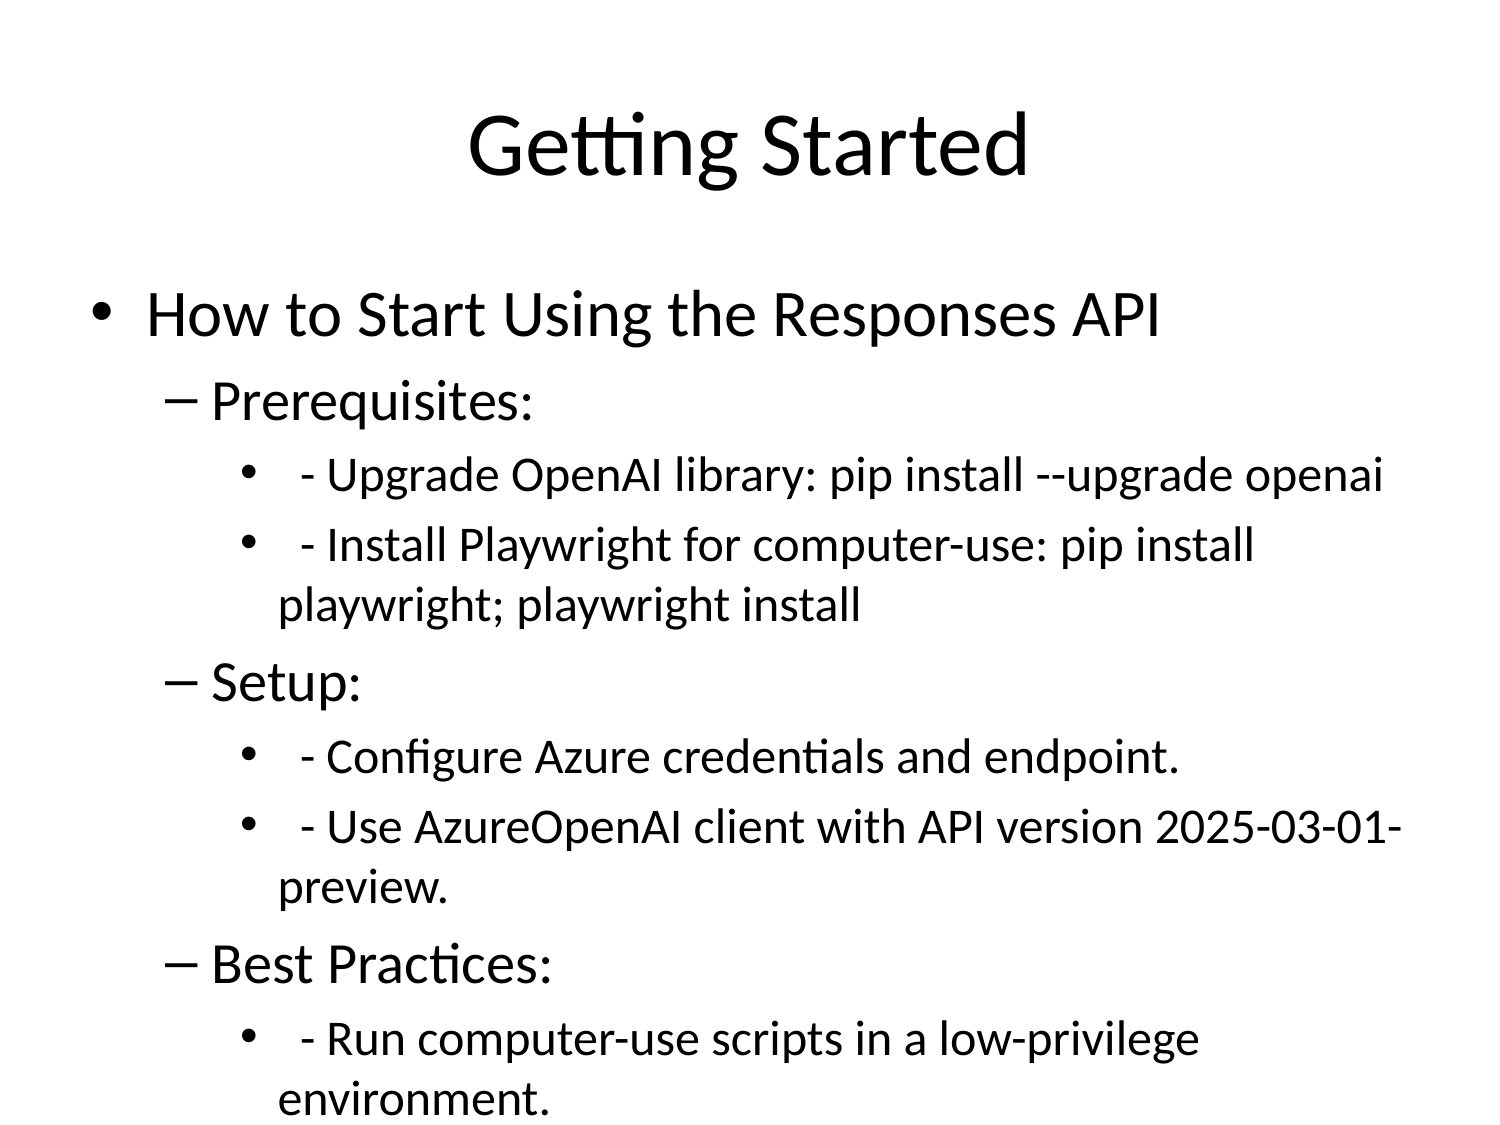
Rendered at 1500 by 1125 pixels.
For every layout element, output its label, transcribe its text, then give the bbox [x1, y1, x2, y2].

list How to Start Using the Responses API Prerequisites: - Upgrade OpenAI library: pip install --upgrade openai - Install Playwright for computer-use: pip install playwright; playwright install Setup: - Configure Azure credentials and endpoint. - Use AzureOpenAI client with API version 2025-03-01-preview. Best Practices: - Run computer-use scripts in a low-privilege environment. - Validate coordinates and handle safety checks. Resources: Azure OpenAI Responses API reference documentation. [75, 262, 1425, 1005]
title Getting Started [75, 45, 1425, 233]
